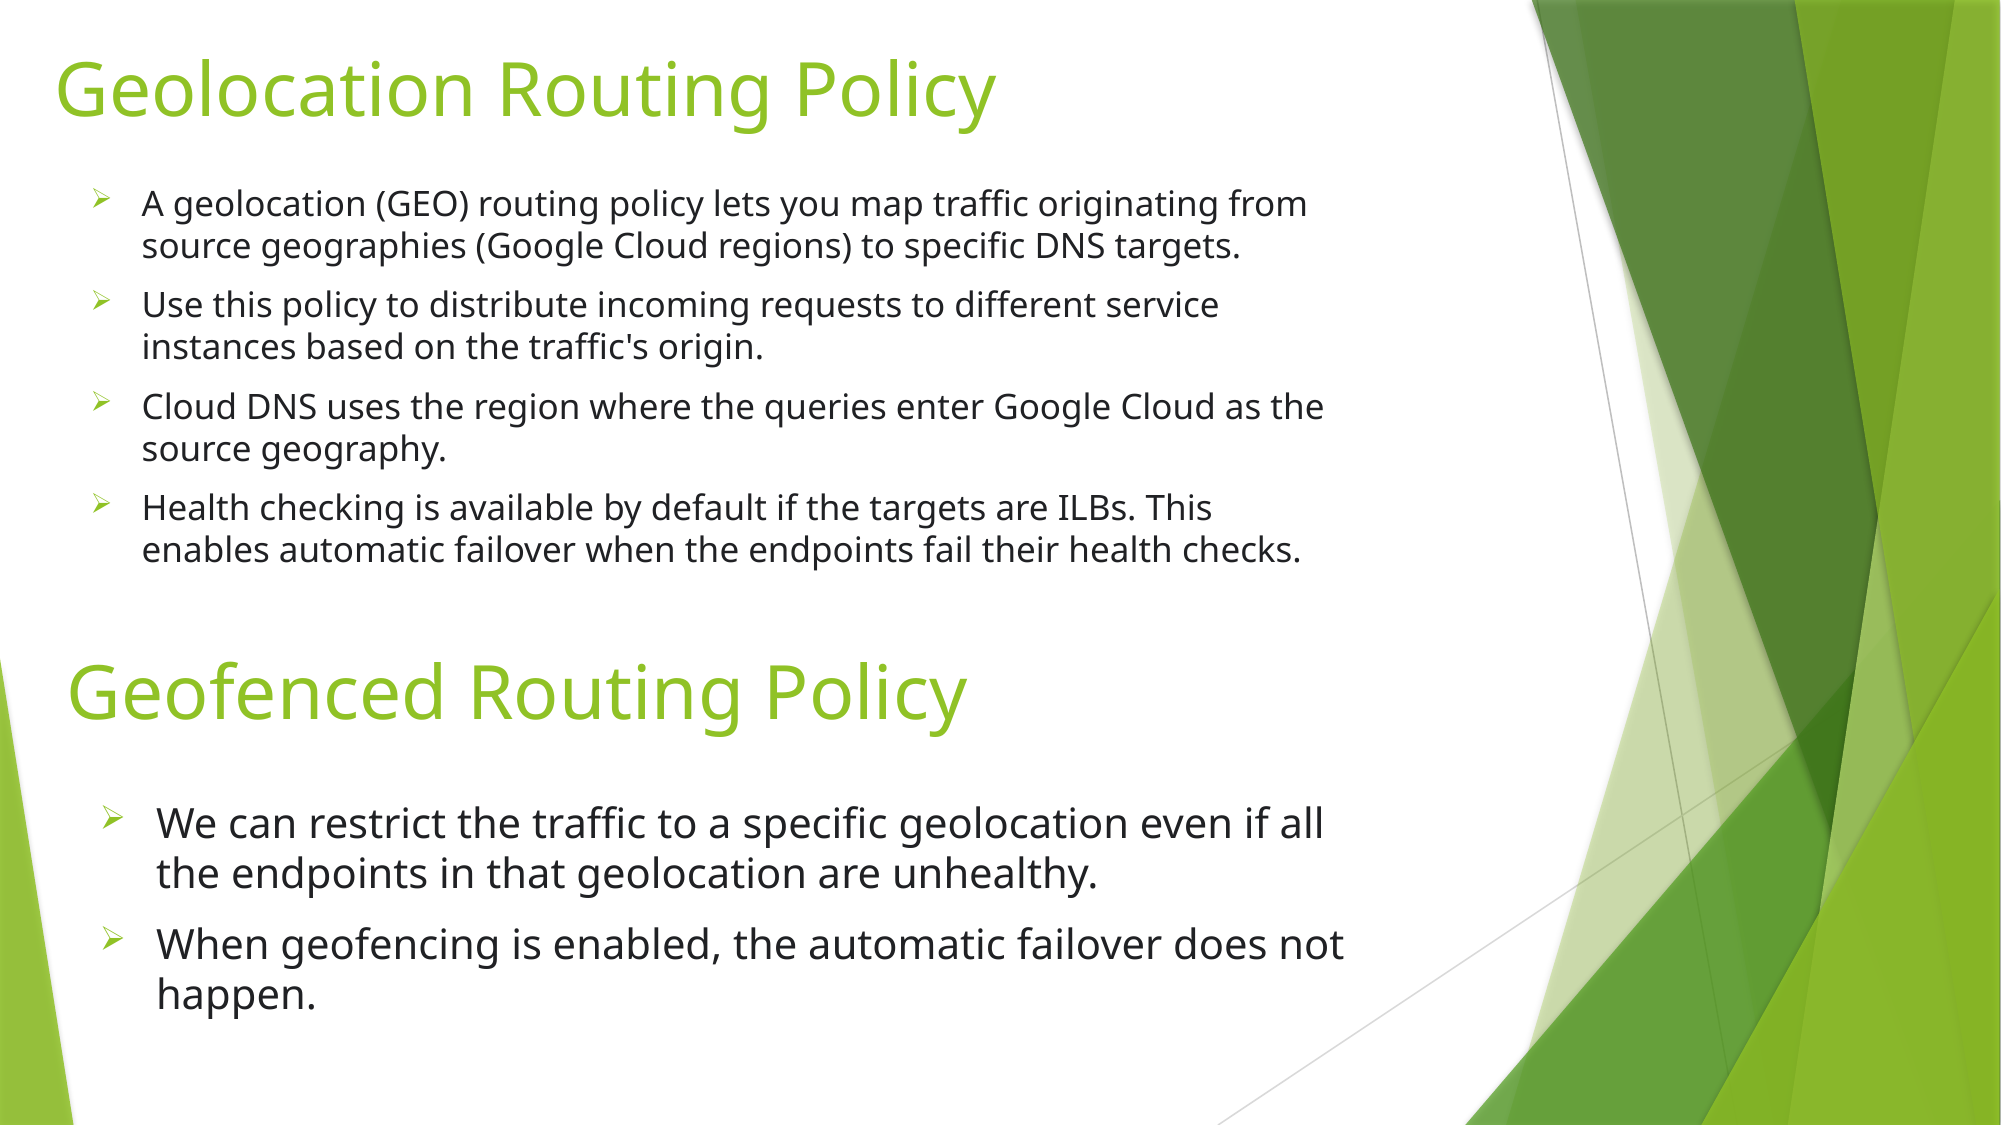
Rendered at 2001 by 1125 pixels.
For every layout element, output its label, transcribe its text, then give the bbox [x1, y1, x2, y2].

text_box We can restrict the traffic to a specific geolocation even if all the endpoints in that geolocation are unhealthy. When geofencing is enabled, the automatic failover does not happen. [84, 789, 1375, 1104]
text_box Geofenced Routing Policy [51, 637, 1702, 777]
title Geolocation Routing Policy [39, 34, 1690, 174]
list A geolocation (GEO) routing policy lets you map traffic originating from source geographies (Google Cloud regions) to specific DNS targets. Use this policy to distribute incoming requests to different service instances based on the traffic's origin. Cloud DNS uses the region where the queries enter Google Cloud as the source geography. Health checking is available by default if the targets are ILBs. This enables automatic failover when the endpoints fail their health checks. [75, 173, 1366, 637]
